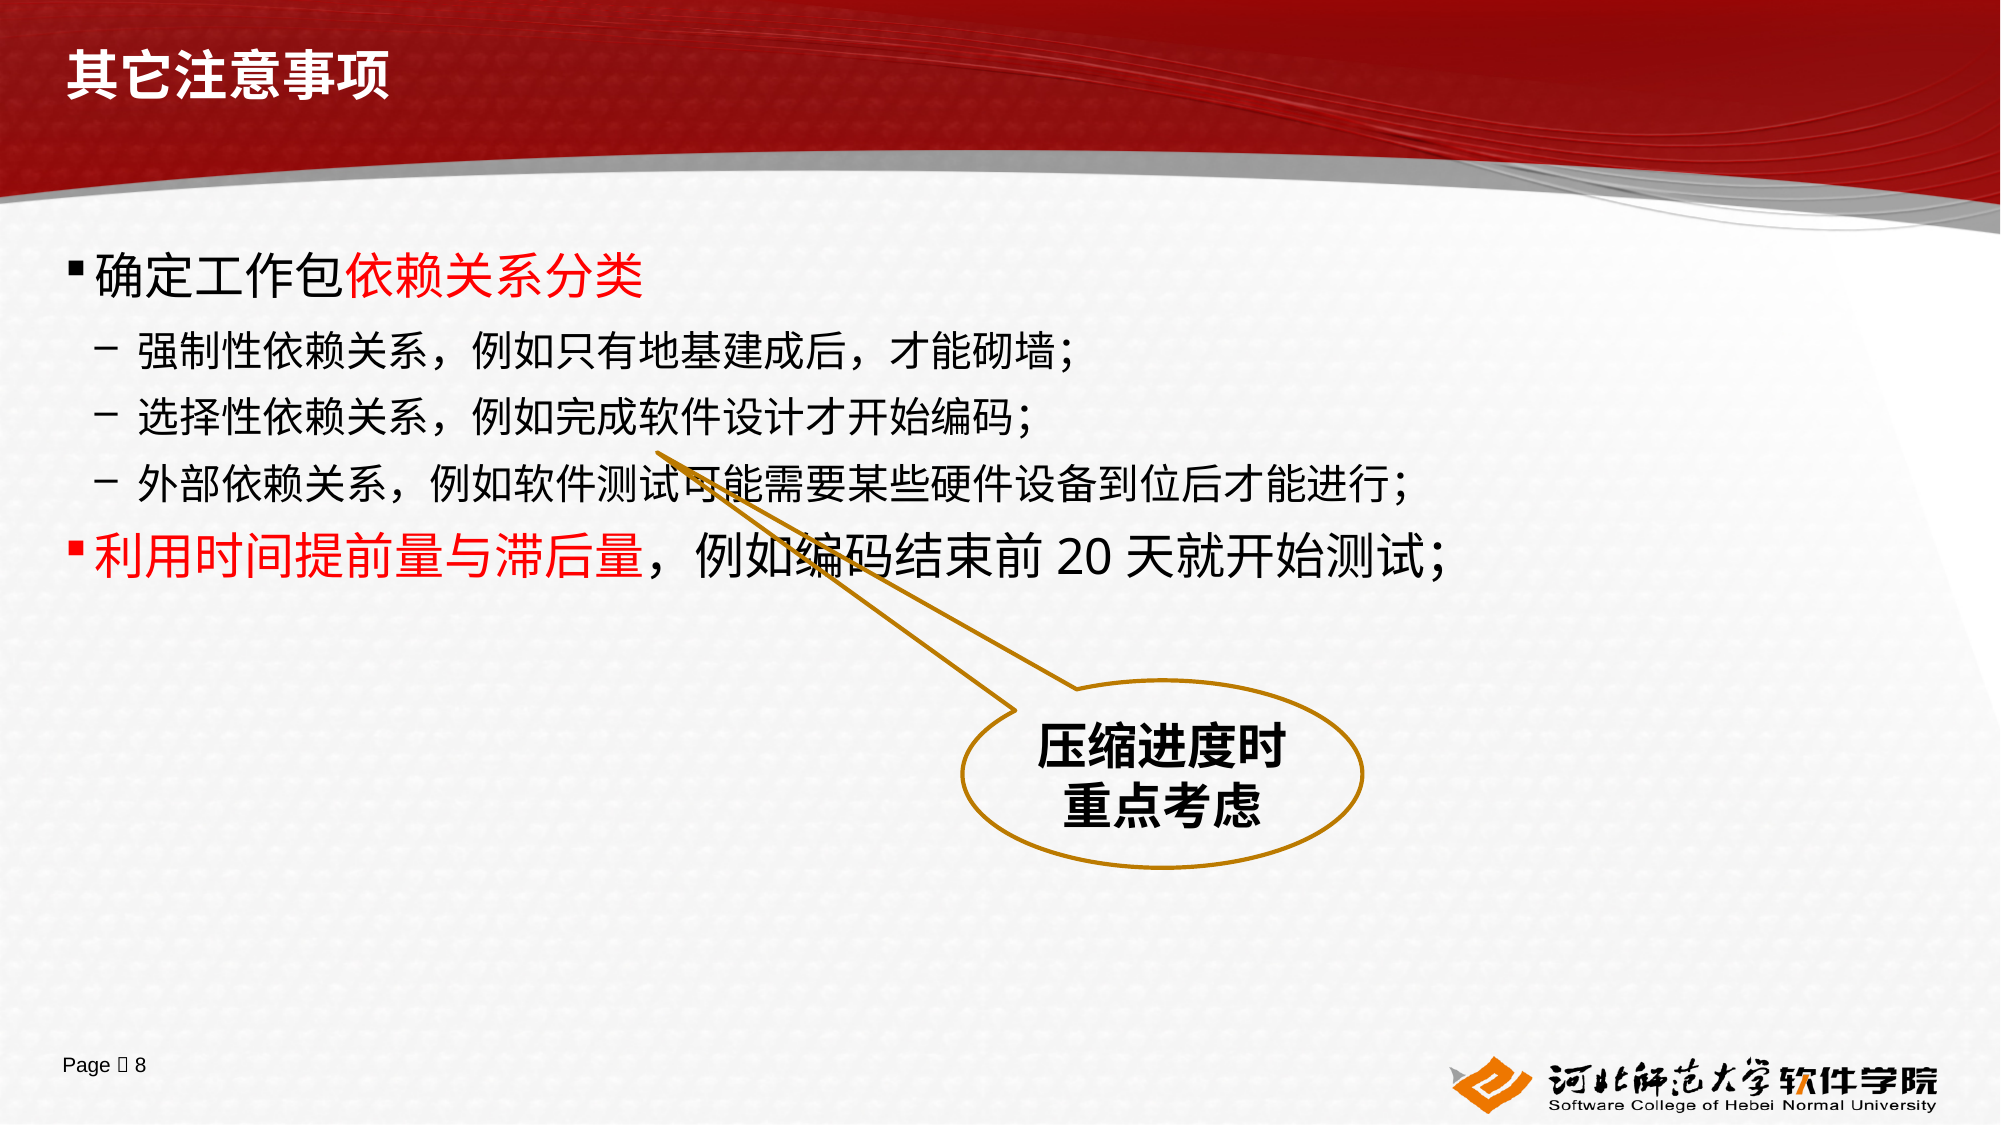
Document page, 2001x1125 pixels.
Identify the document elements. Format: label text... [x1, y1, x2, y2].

list 确定工作包依赖关系分类 强制性依赖关系，例如只有地基建成后，才能砌墙； 选择性依赖关系，例如完成软件设计才开始编码； 外部依赖关系，例如软件测试可能需要某些硬件设备到位后才能进行； 利用时间提前量与滞后量，例如编码结束前20天就开始测试； [64, 243, 1930, 952]
title 其它注意事项 [65, 41, 1930, 148]
picture [0, 0, 2001, 1125]
text_box 压缩进度时 重点考虑 [655, 450, 1365, 870]
